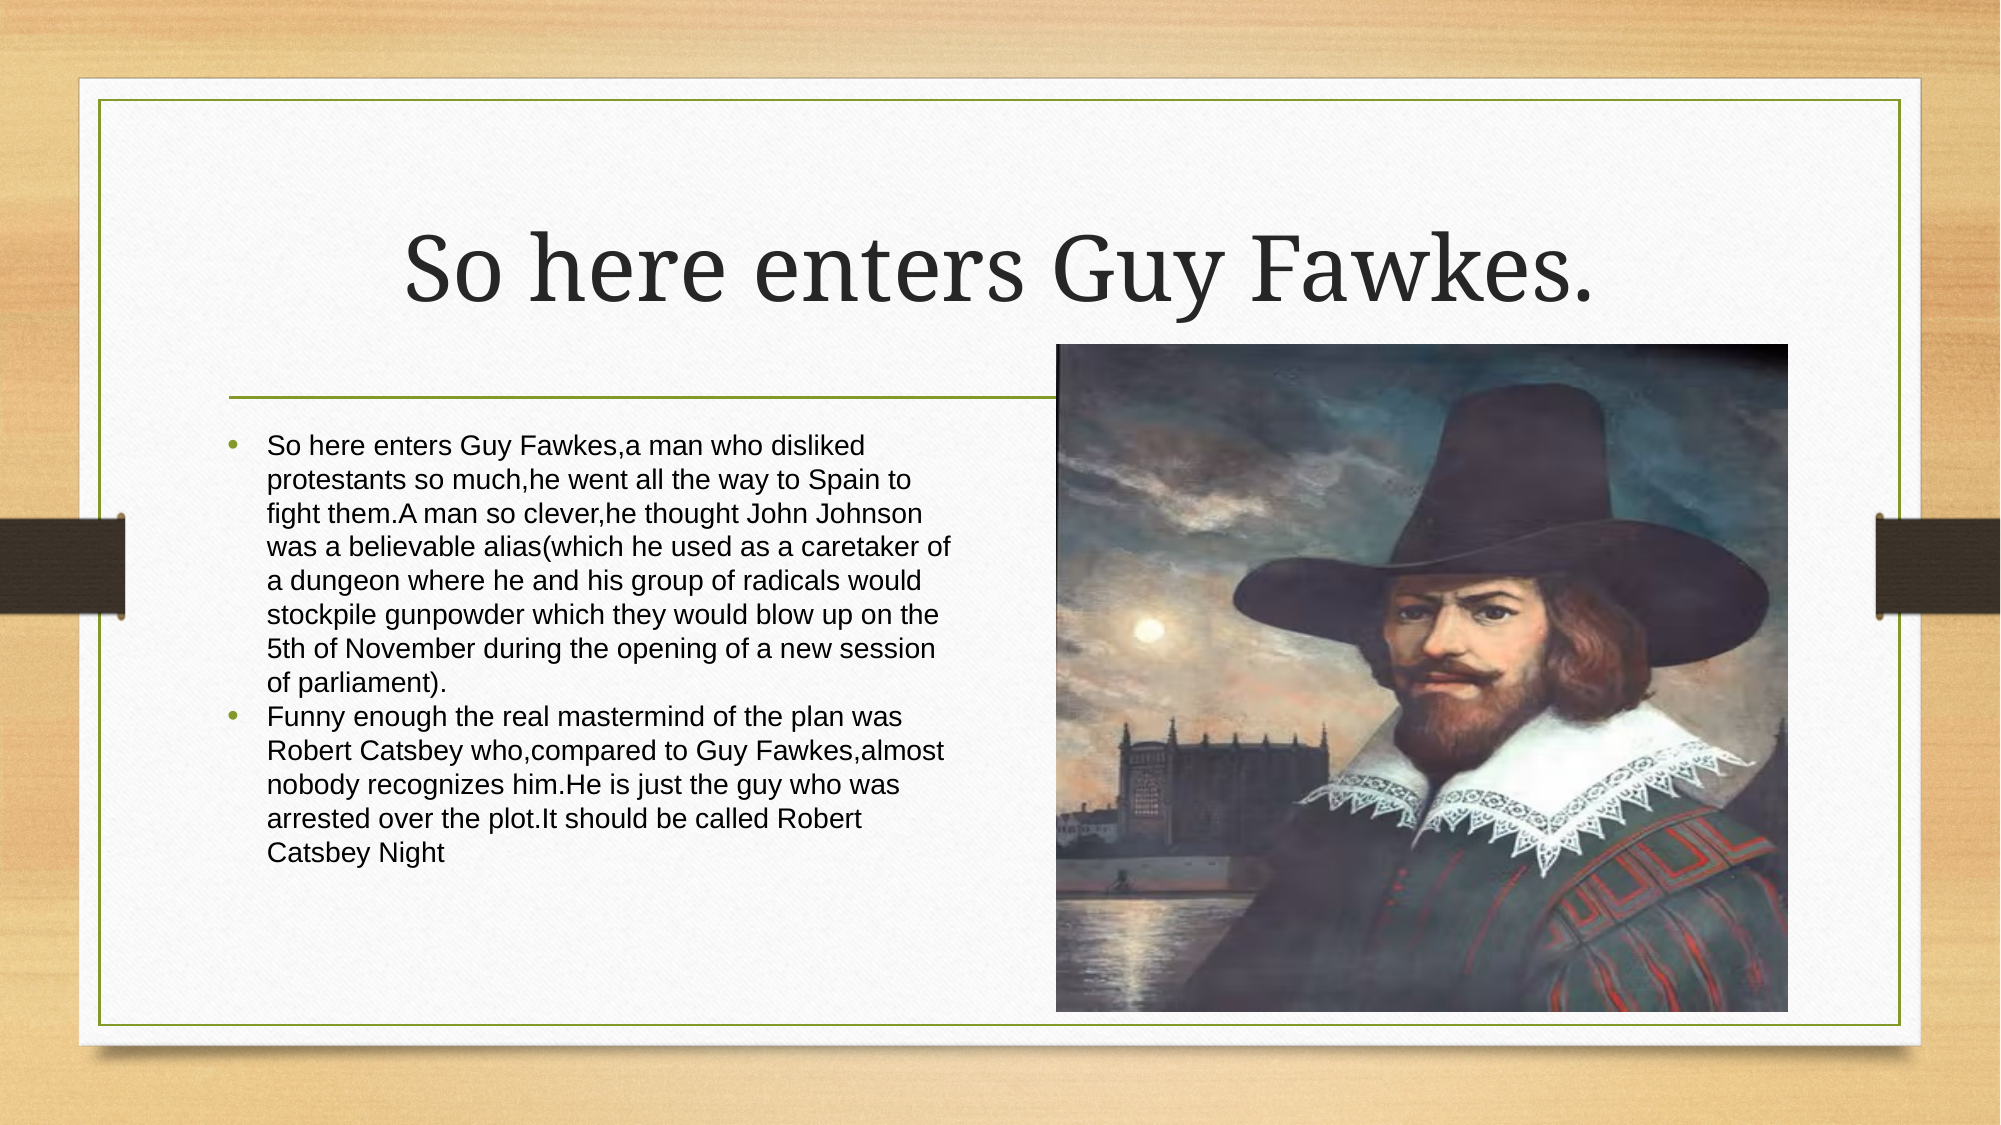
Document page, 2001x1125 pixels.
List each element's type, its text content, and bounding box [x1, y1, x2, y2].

picture [0, 0, 2001, 1125]
title So here enters Guy Fawkes. [212, 158, 1788, 372]
list So here enters Guy Fawkes,a man who disliked protestants so much,he went all the way to Spain to fight them.A man so clever,he thought John Johnson was a believable alias(which he used as a caretaker of a dungeon where he and his group of radicals would stockpile gunpowder which they would blow up on the 5th of November during the opening of a new session of parliament). Funny enough the real mastermind of the plan was Robert Catsbey who,compared to Guy Fawkes,almost nobody recognizes him.He is just the guy who was arrested over the plot.It should be called Robert Catsbey Night [212, 419, 972, 964]
